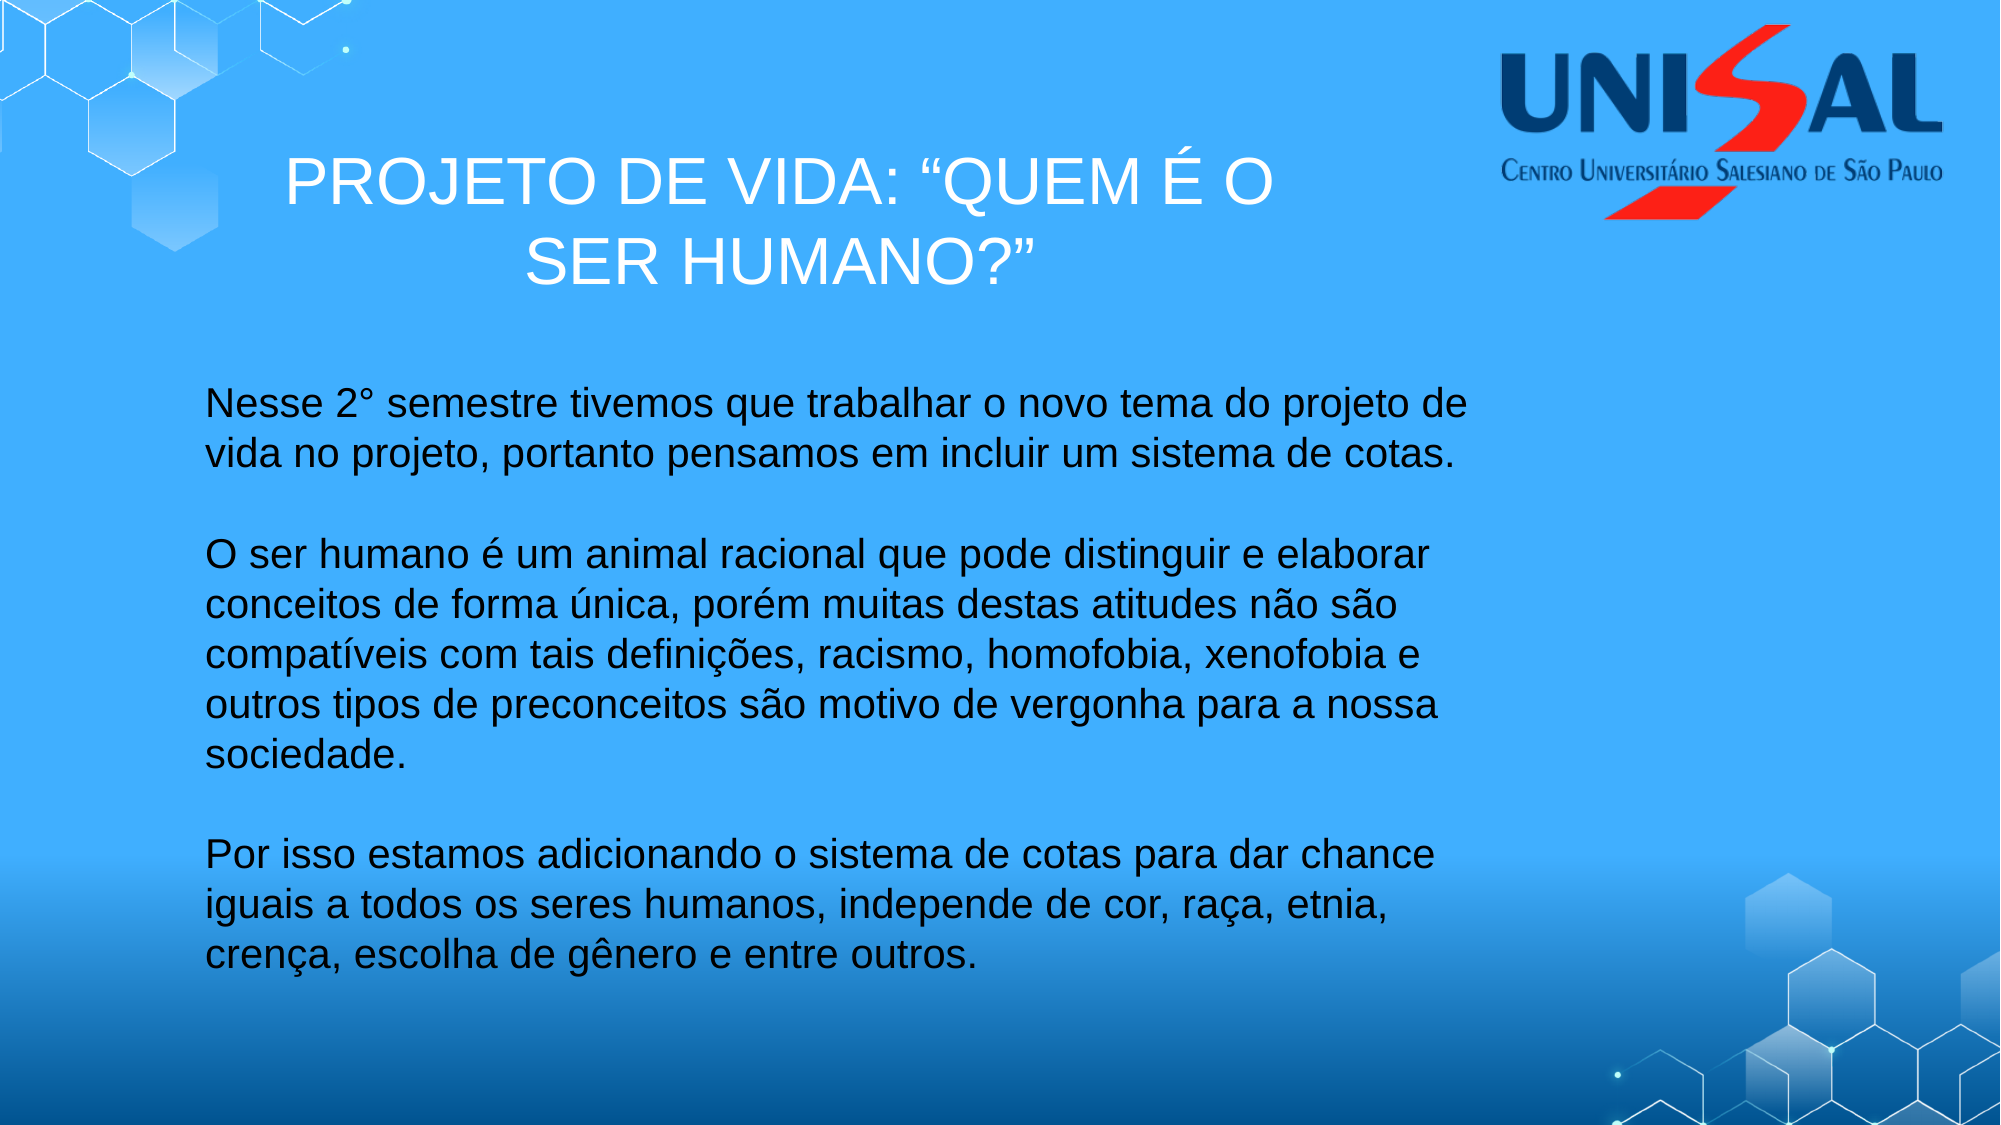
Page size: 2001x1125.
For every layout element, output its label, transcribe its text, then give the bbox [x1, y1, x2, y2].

picture [1444, 0, 2000, 246]
text_box Nesse 2° semestre tivemos que trabalhar o novo tema do projeto de vida no projeto, portanto pensamos em incluir um sistema de cotas. O ser humano é um animal racional que pode distinguir e elaborar conceitos de forma única, porém muitas destas atitudes não são compatíveis com tais definições, racismo, homofobia, xenofobia e outros tipos de preconceitos são motivo de vergonha para a nossa sociedade. Por isso estamos adicionando o sistema de cotas para dar chance iguais a todos os seres humanos, independe de cor, raça, etnia, crença, escolha de gênero e entre outros. [171, 368, 1523, 984]
picture [0, 0, 377, 252]
picture [1587, 873, 2001, 1125]
title PROJETO DE VIDA: “QUEM É O SER HUMANO?” [239, 135, 1322, 302]
